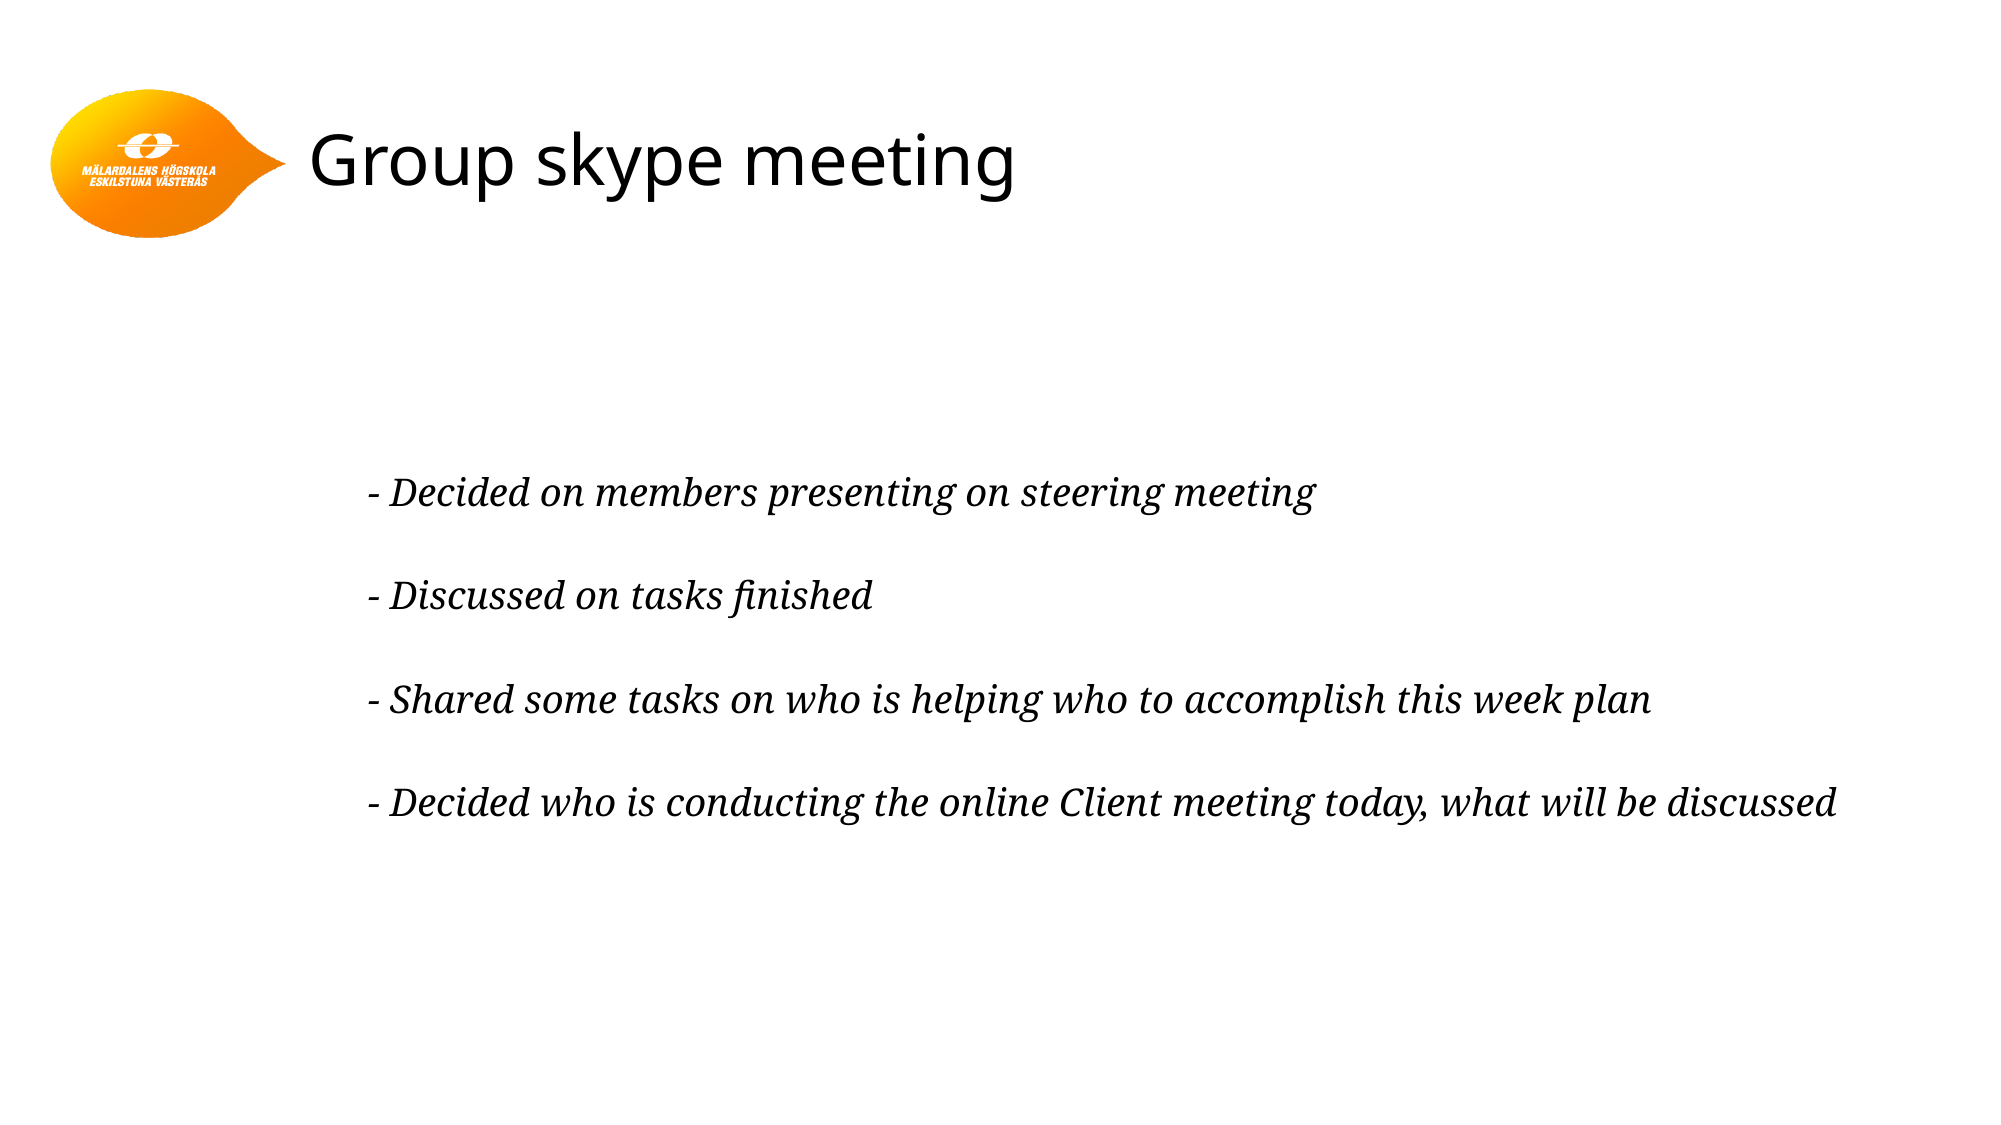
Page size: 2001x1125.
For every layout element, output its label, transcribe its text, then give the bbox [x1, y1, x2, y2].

picture [50, 89, 286, 238]
list - Decided on members presenting on steering meeting - Discussed on tasks finished - Shared some tasks on who is helping who to accomplish this week plan - Decided who is conducting the online Client meeting today, what will be discussed [243, 357, 1862, 956]
title Group skype meeting [293, 107, 1583, 218]
